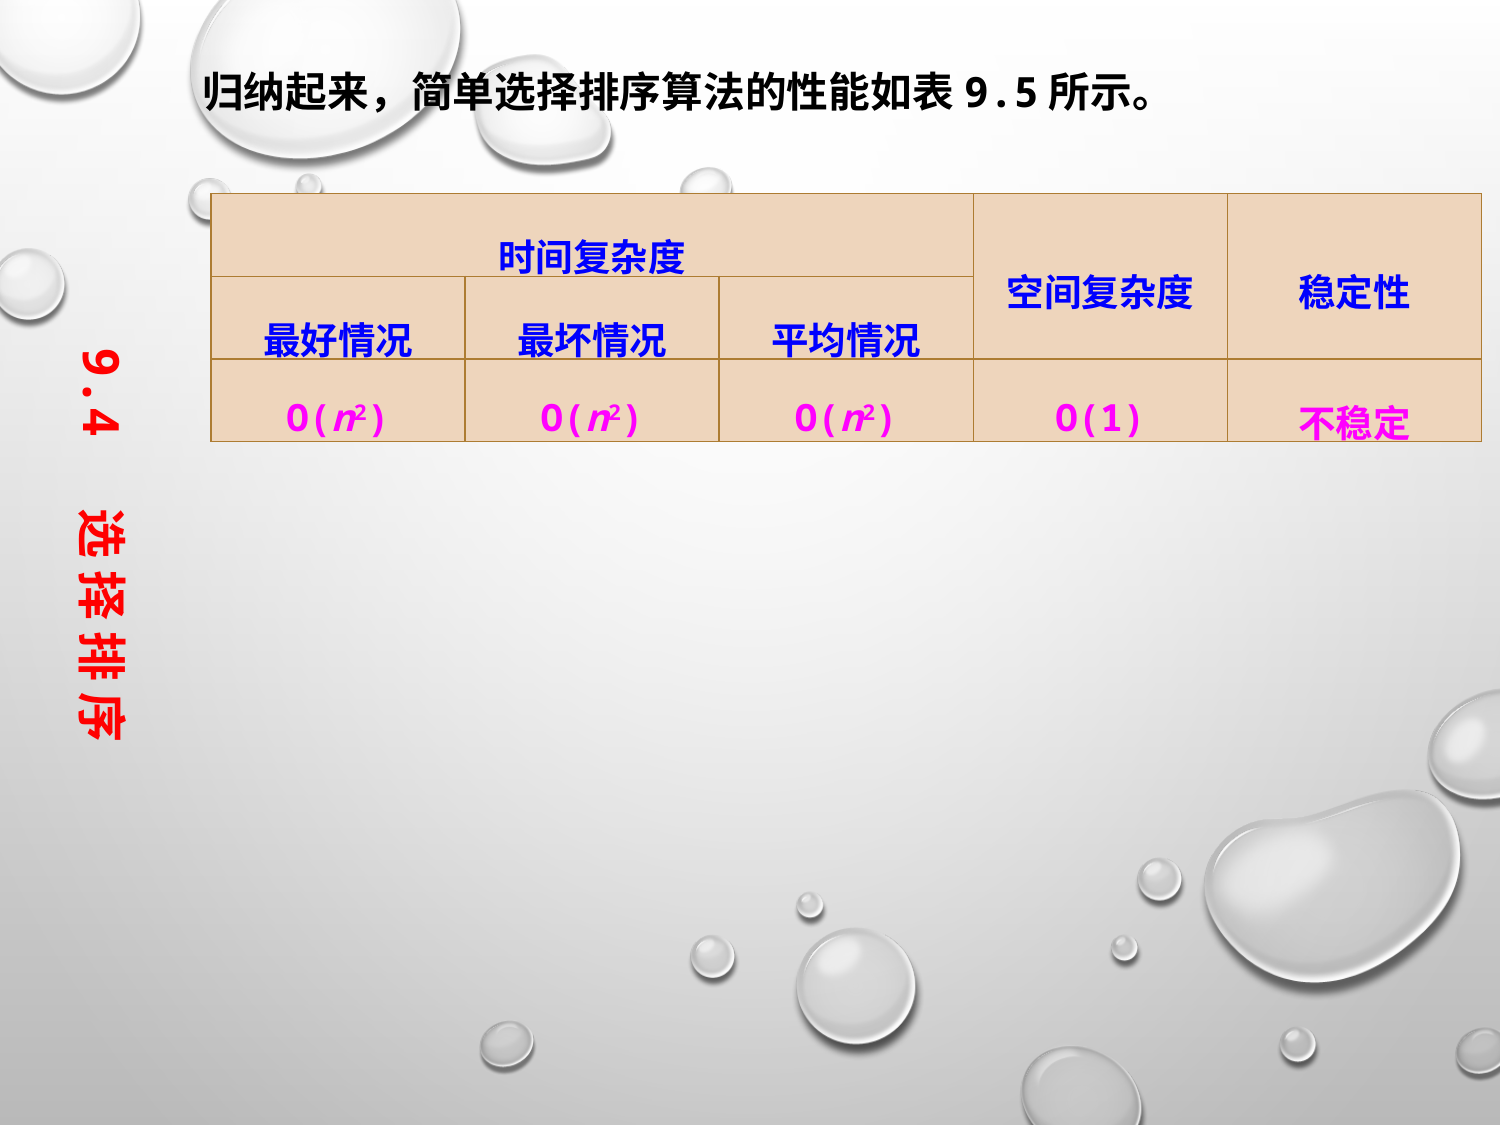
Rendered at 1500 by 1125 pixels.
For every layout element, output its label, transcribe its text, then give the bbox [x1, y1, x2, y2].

picture [0, 0, 1500, 1125]
text_box 归纳起来，简单选择排序算法的性能如表9.5所示。 [187, 58, 1357, 124]
table_cell O(n2) [720, 360, 973, 441]
table_cell 最好情况 [212, 277, 464, 358]
table_header 时间复杂度 [212, 194, 973, 276]
table_cell 最坏情况 [466, 277, 718, 358]
table_header 稳定性 [1228, 194, 1481, 358]
table_cell O(n2) [466, 360, 718, 441]
table_cell 不稳定 [1228, 360, 1481, 441]
table_cell O(n2) [212, 360, 464, 441]
table_cell 平均情况 [720, 277, 973, 358]
text_box 9.4 选 择 排 序 [49, 304, 141, 786]
table_header 空间复杂度 [974, 194, 1227, 358]
table_cell O(1) [974, 360, 1227, 441]
